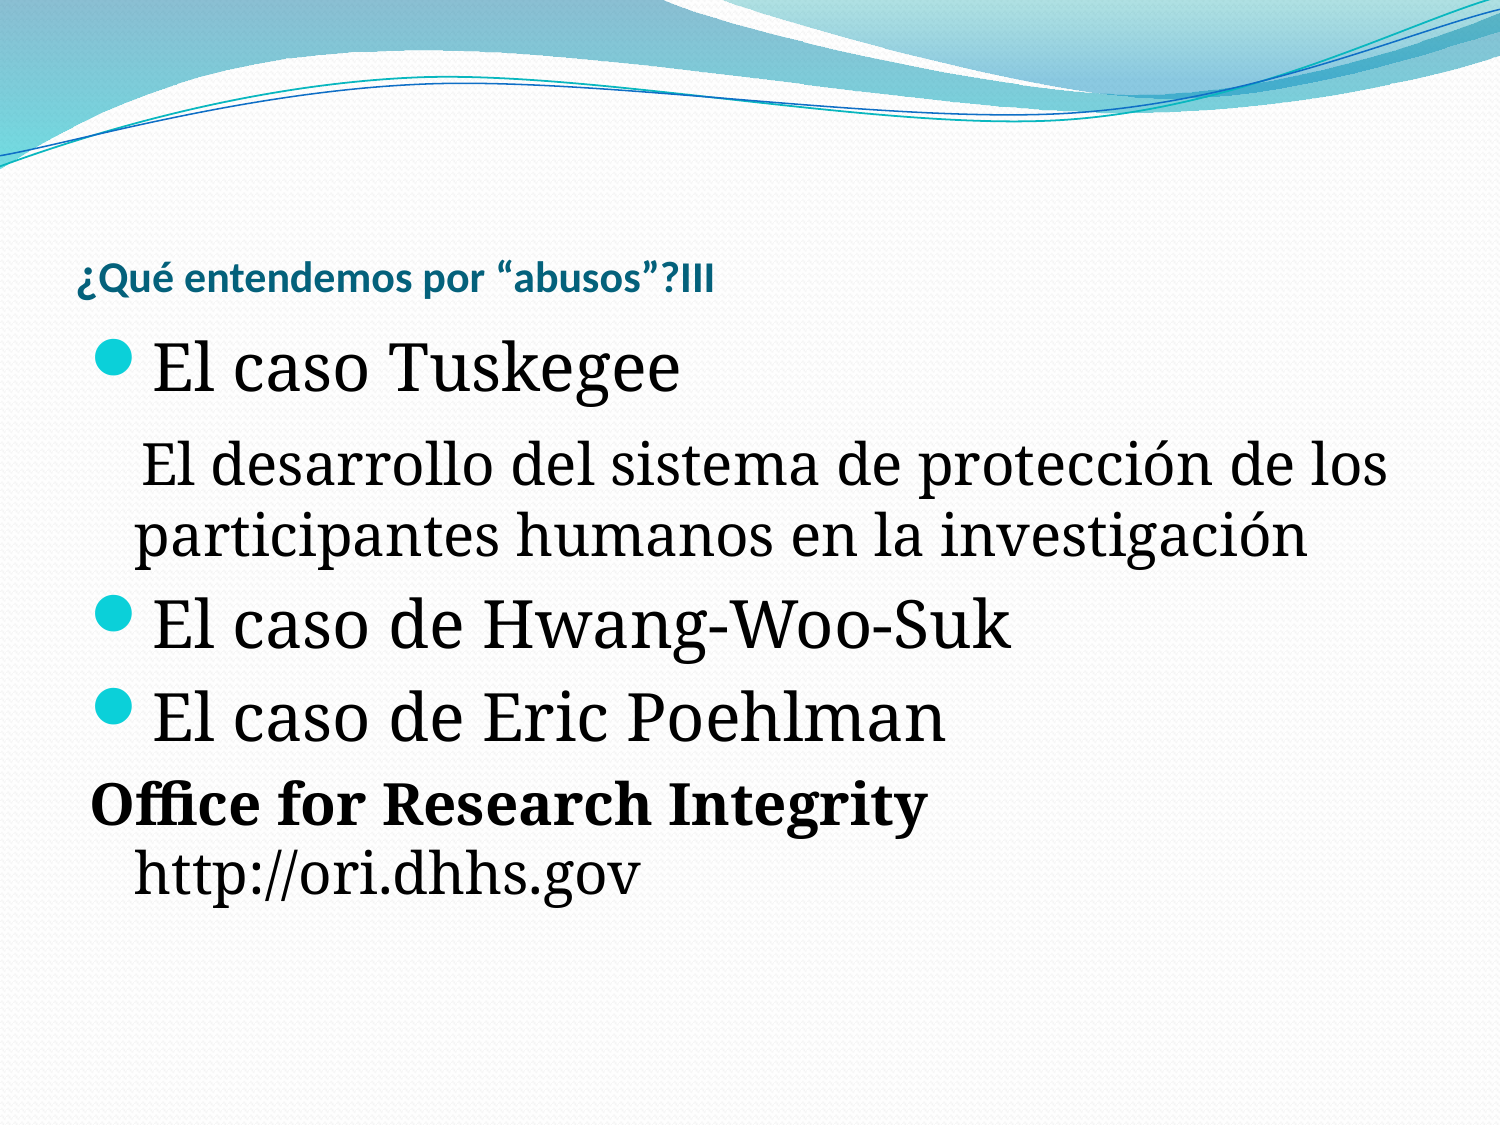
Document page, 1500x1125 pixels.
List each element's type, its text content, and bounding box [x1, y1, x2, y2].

title ¿Qué entendemos por “abusos”?III [75, 115, 1425, 303]
list El caso Tuskegee El desarrollo del sistema de protección de los participantes humanos en la investigación El caso de Hwang-Woo-Suk El caso de Eric Poehlman Office for Research Integrity http://ori.dhhs.gov [75, 317, 1425, 1038]
